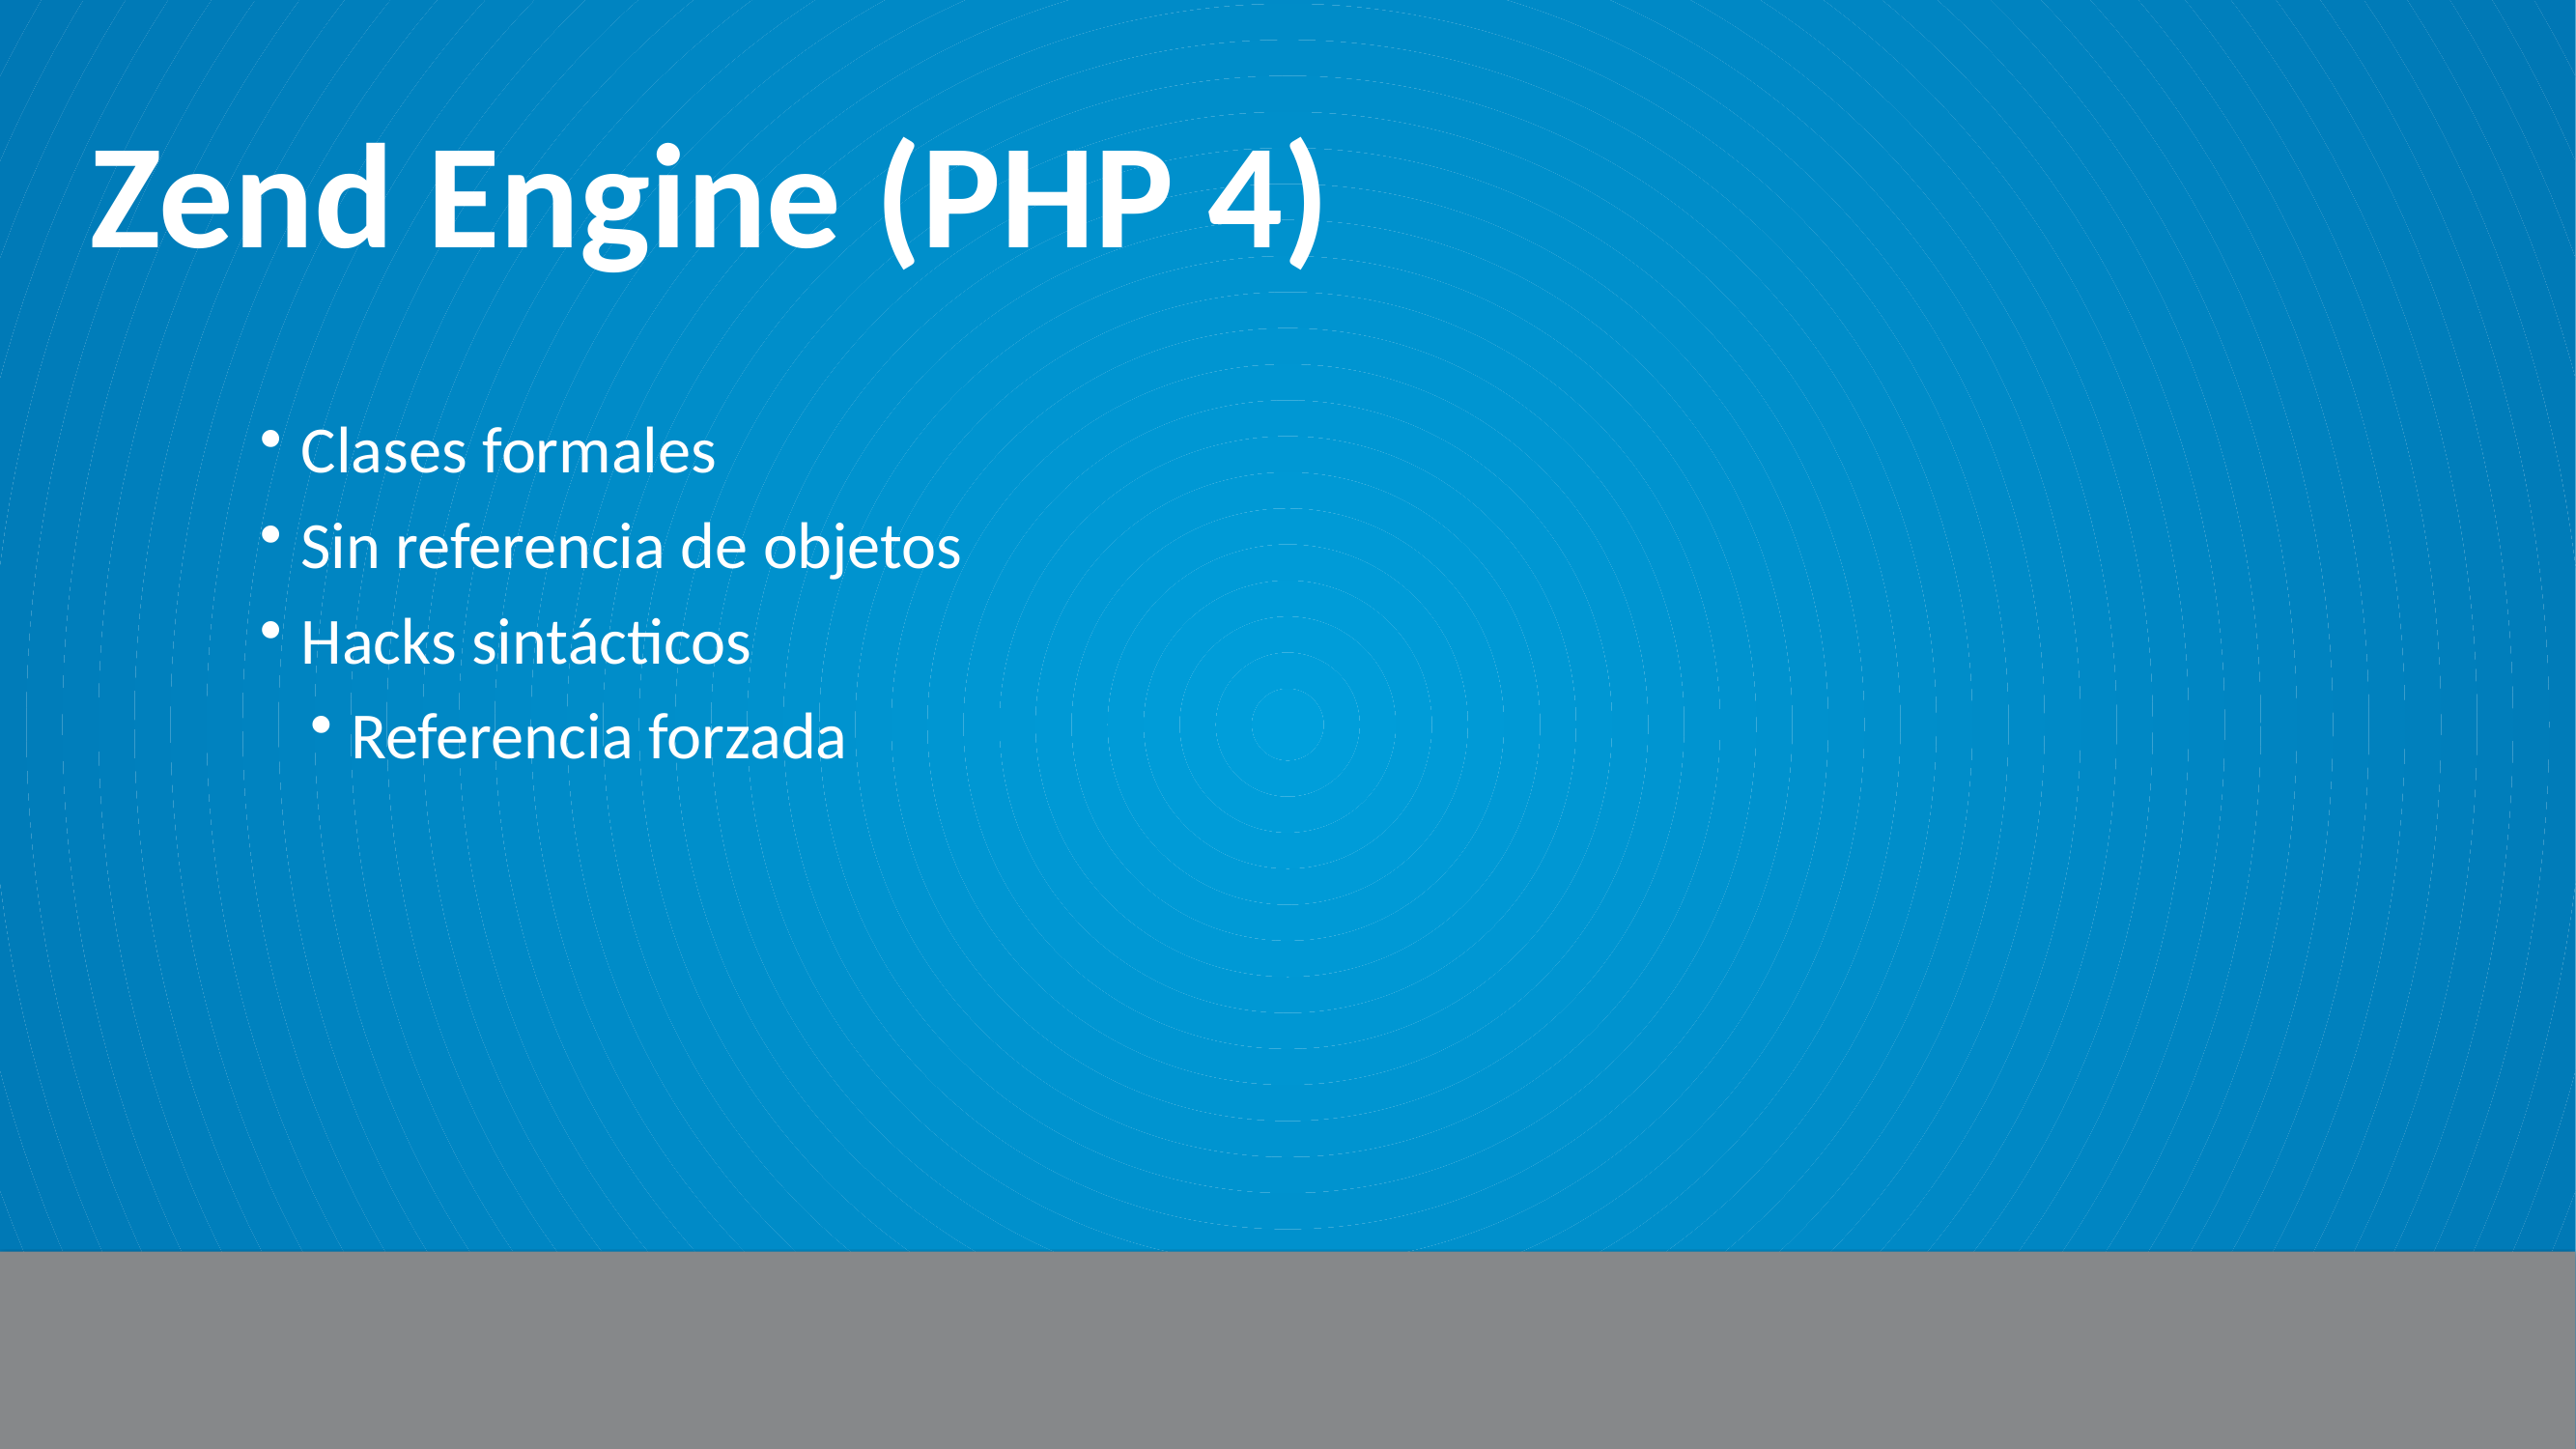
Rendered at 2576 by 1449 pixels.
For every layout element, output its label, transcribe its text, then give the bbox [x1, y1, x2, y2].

list Clases formales Sin referencia de objetos Hacks sintácticos Referencia forzada [202, 399, 1757, 1208]
title Zend Engine (PHP 4) [82, 80, 2494, 296]
